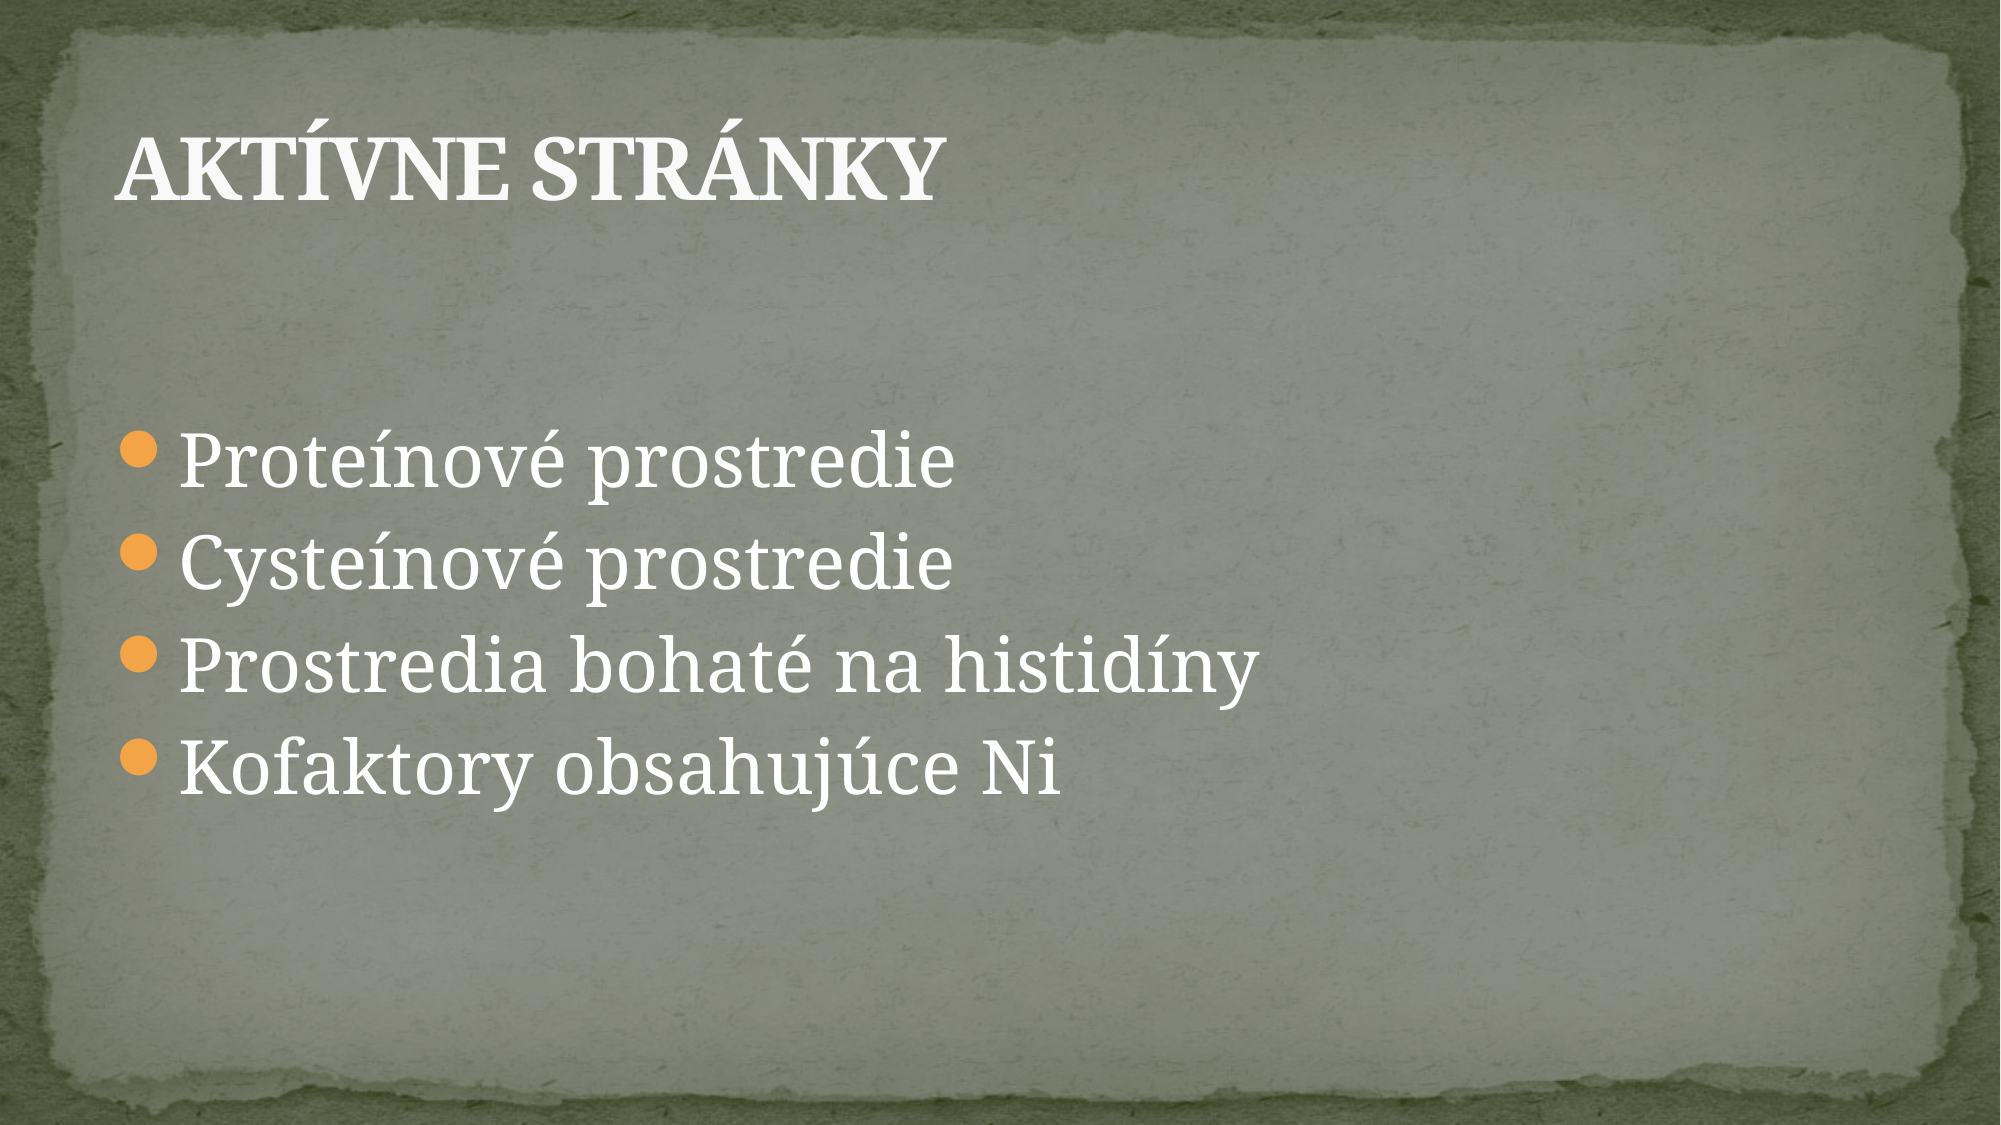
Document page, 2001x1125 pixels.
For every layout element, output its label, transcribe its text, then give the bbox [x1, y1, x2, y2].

title AKTÍVNE STRÁNKY [99, 24, 1900, 225]
list Proteínové prostredie Cysteínové prostredie Prostredia bohaté na histidíny Kofaktory obsahujúce Ni [99, 249, 1900, 1000]
